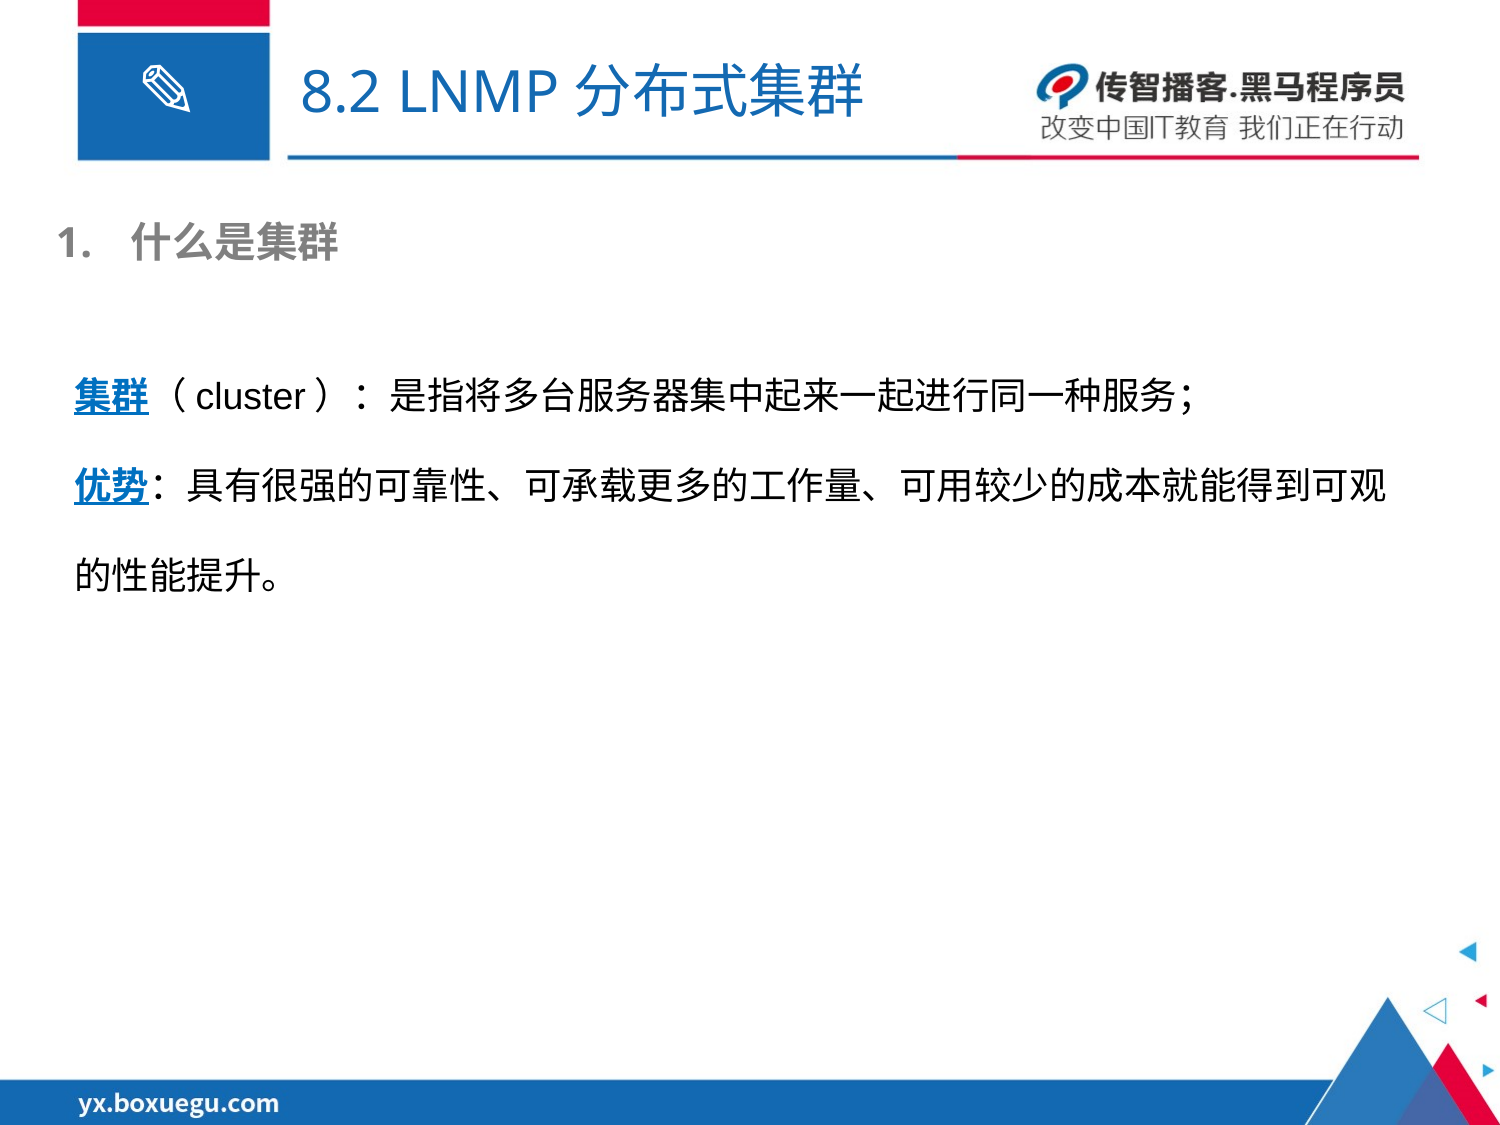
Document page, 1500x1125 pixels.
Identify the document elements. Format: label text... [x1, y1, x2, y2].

title 8.2 LNMP分布式集群 [285, 25, 1137, 153]
picture [0, 0, 1500, 1125]
text_box 什么是集群 [41, 208, 1424, 274]
text_box 集群（cluster）：是指将多台服务器集中起来一起进行同一种服务； 优势：具有很强的可靠性、可承载更多的工作量、可用较少的成本就能得到可观的性能提升。 [59, 319, 1438, 605]
